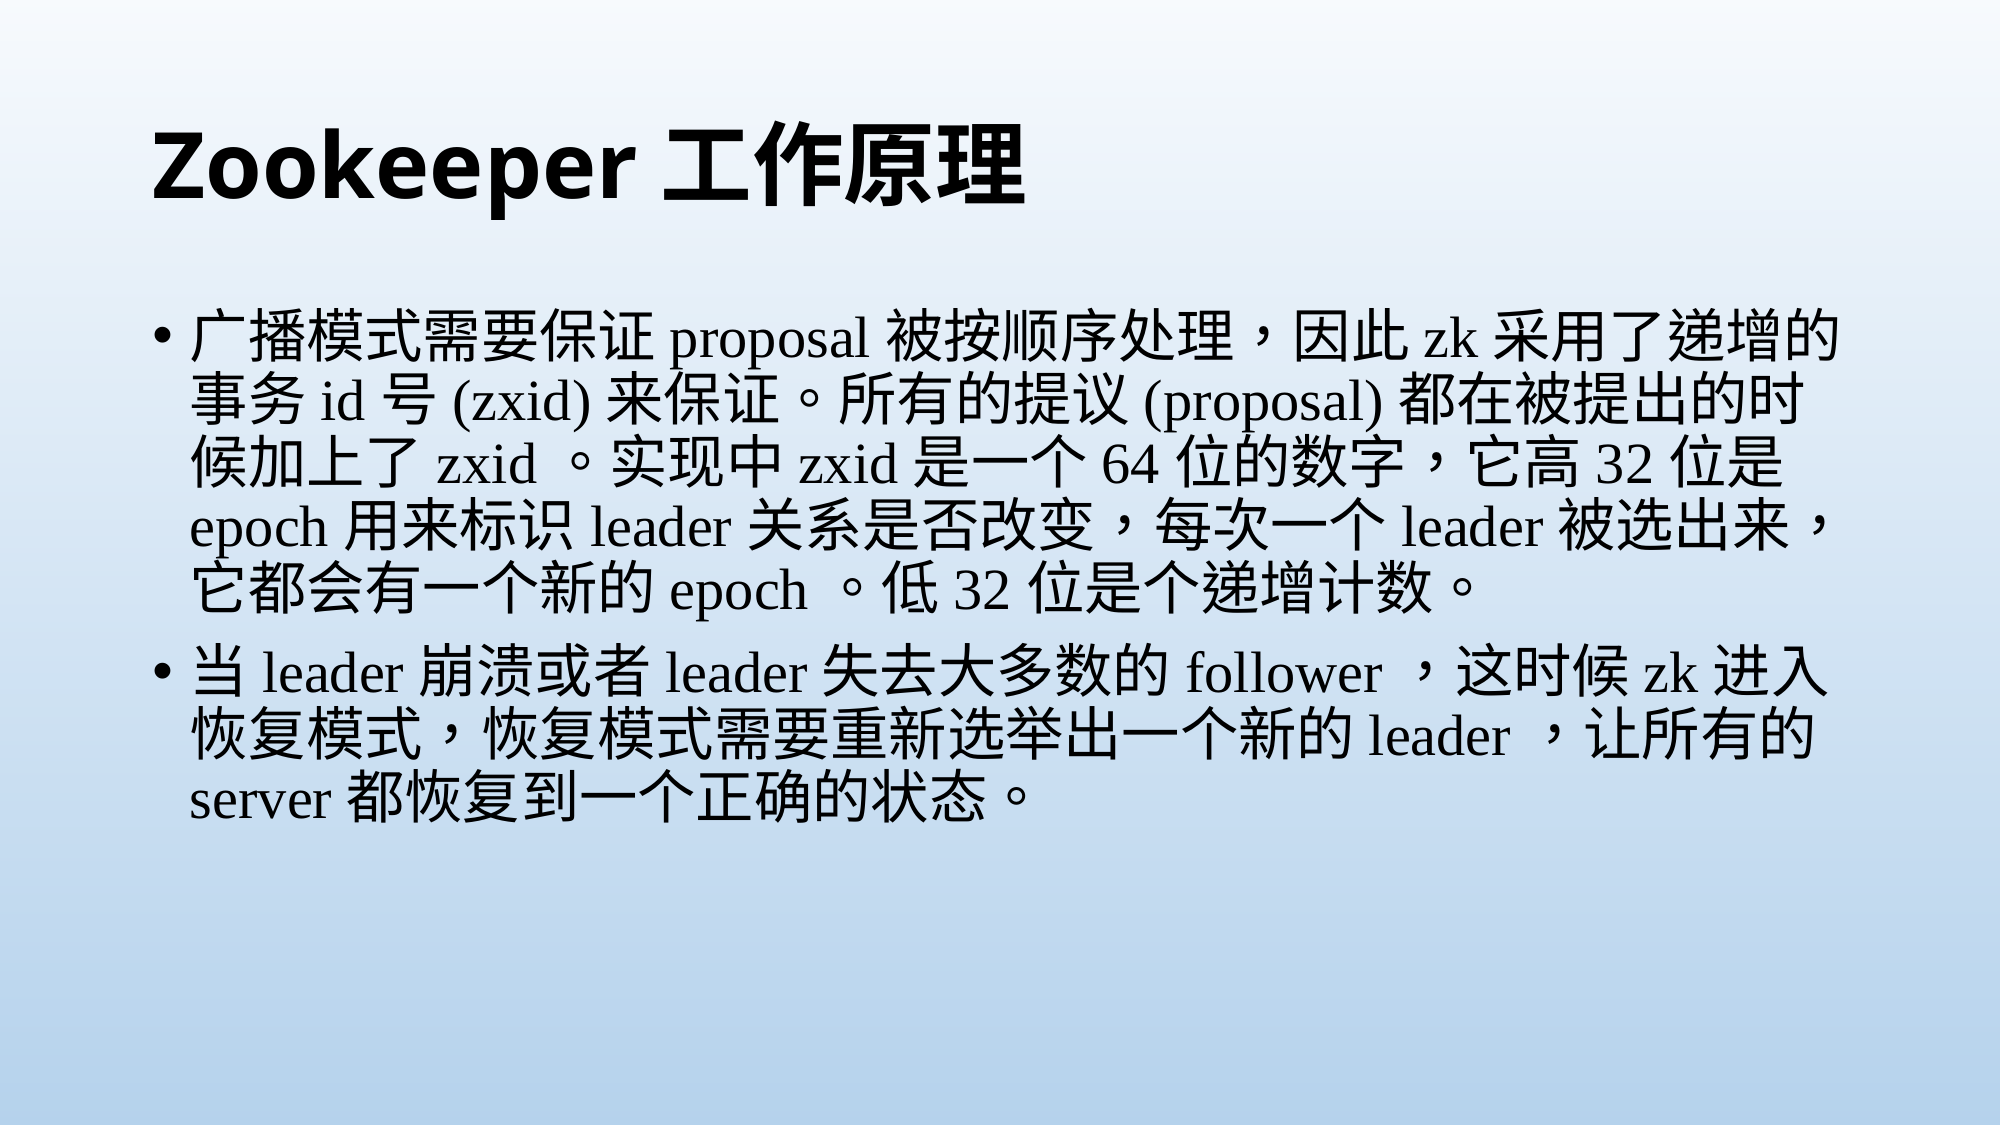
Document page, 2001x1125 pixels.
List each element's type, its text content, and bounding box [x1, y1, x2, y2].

list 广播模式需要保证proposal被按顺序处理，因此zk采用了递增的事务id号(zxid)来保证。所有的提议(proposal)都在被提出的时候加上了zxid。实现中zxid是一个64位的数字，它高32位是epoch用来标识leader关系是否改变，每次一个leader被选出来，它都会有一个新的epoch。低32位是个递增计数。 当leader崩溃或者leader失去大多数的follower，这时候zk进入恢复模式，恢复模式需要重新选举出一个新的leader，让所有的server都恢复到一个正确的状态。 [137, 299, 1863, 1014]
title Zookeeper工作原理 [137, 59, 1863, 278]
